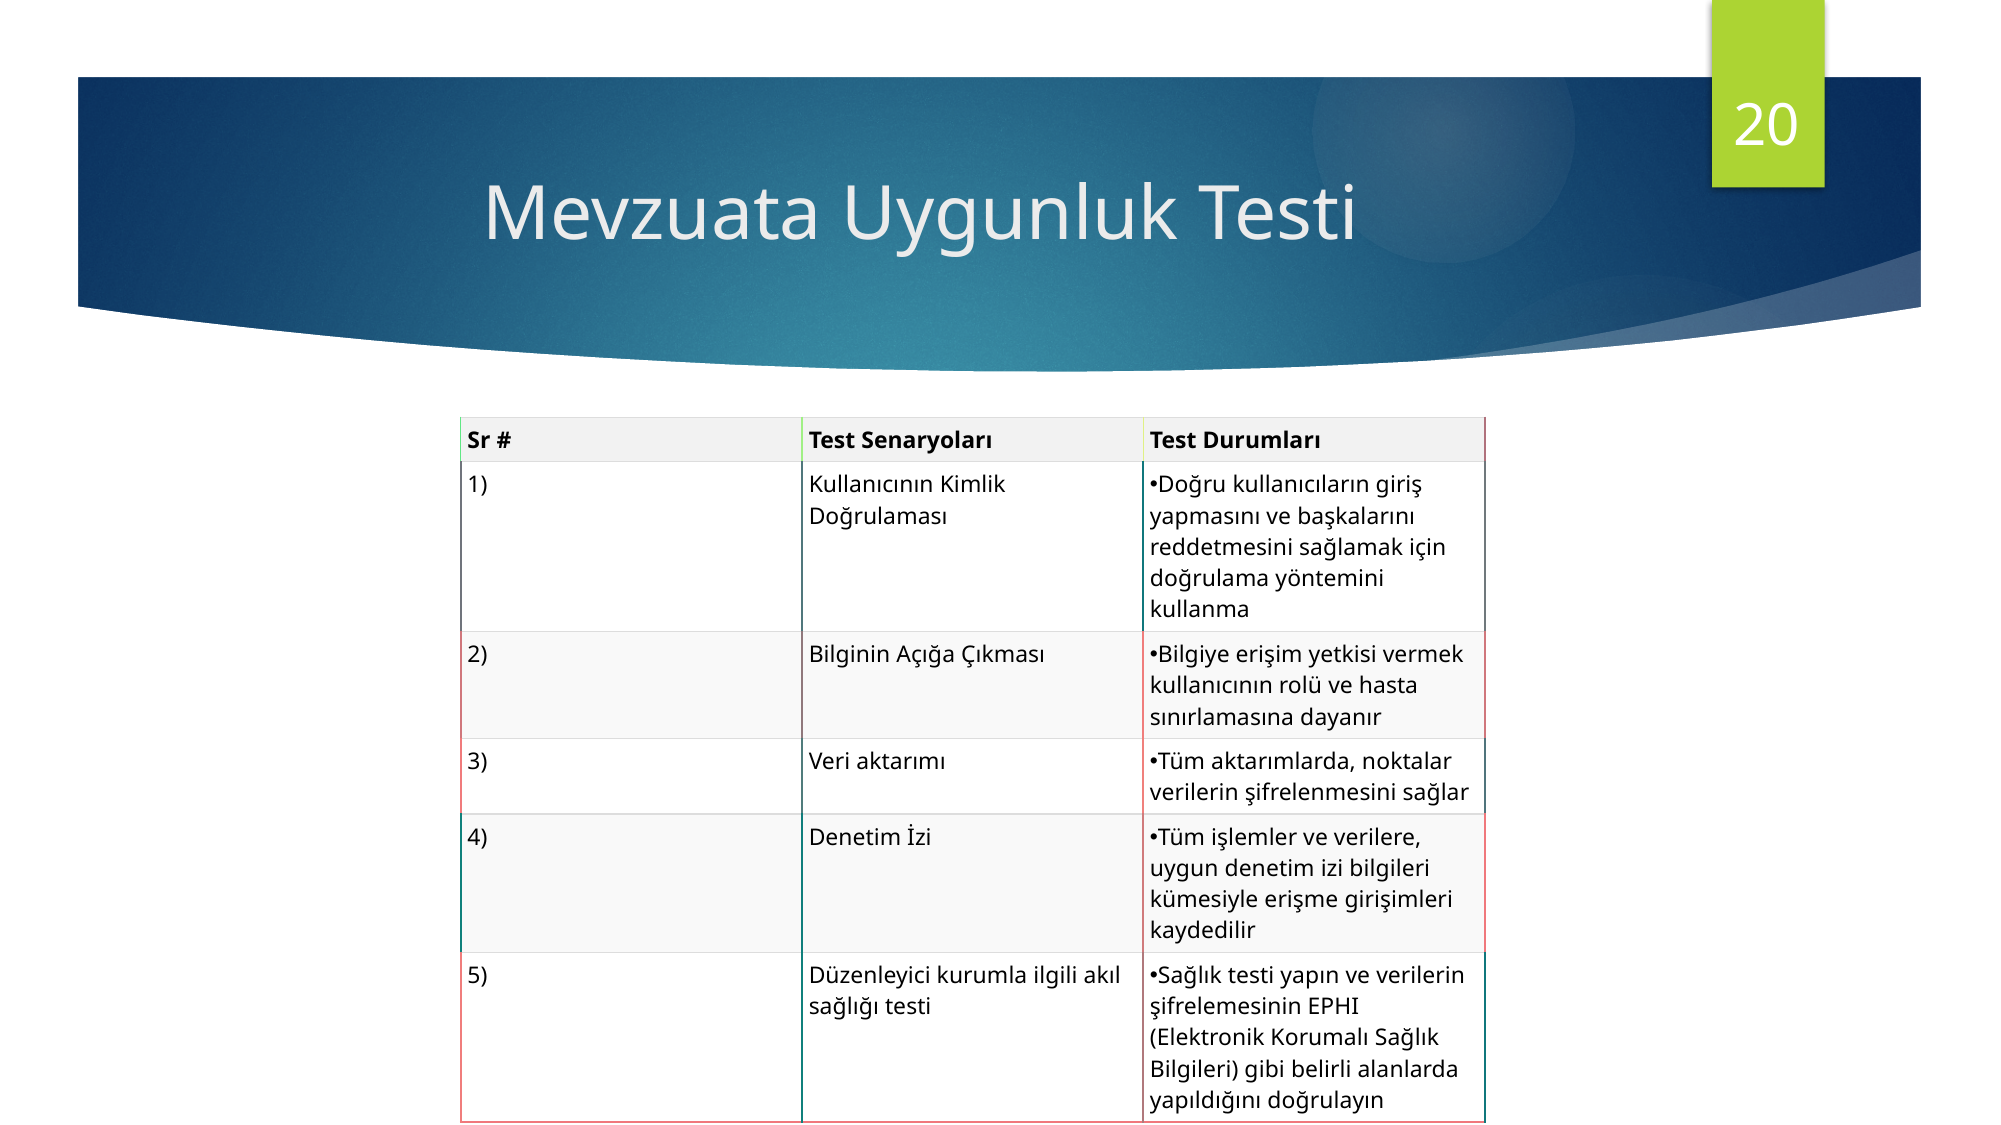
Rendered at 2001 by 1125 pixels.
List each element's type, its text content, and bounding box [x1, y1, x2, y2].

table_cell 2) [462, 632, 801, 738]
table_cell Veri aktarımı [803, 739, 1142, 813]
table_cell Denetim İzi [803, 815, 1142, 952]
title Mevzuata Uygunluk Testi [468, 152, 1906, 268]
table_cell 4) [462, 815, 801, 952]
slide_number 20 [1698, 48, 1836, 175]
table_cell Bilginin Açığa Çıkması [803, 632, 1142, 738]
table_cell 5) [462, 953, 801, 1121]
table_cell Tüm aktarımlarda, noktalar verilerin şifrelenmesini sağlar [1144, 739, 1484, 813]
table_cell Doğru kullanıcıların giriş yapmasını ve başkalarını reddetmesini sağlamak için doğrulama yöntemini kullanma [1144, 462, 1484, 631]
table_cell Kullanıcının Kimlik Doğrulaması [803, 462, 1142, 631]
table_cell 3) [462, 739, 801, 813]
table_cell Tüm işlemler ve verilere, uygun denetim izi bilgileri kümesiyle erişme girişimleri kaydedilir [1144, 815, 1484, 952]
table_header Test Durumları [1144, 418, 1484, 461]
table_header Sr # [461, 418, 801, 461]
table_cell Bilgiye erişim yetkisi vermek kullanıcının rolü ve hasta sınırlamasına dayanır [1144, 632, 1484, 738]
table_header Test Senaryoları [803, 418, 1143, 461]
table_cell Düzenleyici kurumla ilgili akıl sağlığı testi [803, 953, 1142, 1121]
table_cell 1) [462, 462, 801, 631]
table_cell Sağlık testi yapın ve verilerin şifrelemesinin EPHI (Elektronik Korumalı Sağlık Bilgileri) gibi belirli alanlarda yapıldığını doğrulayın [1144, 953, 1484, 1121]
